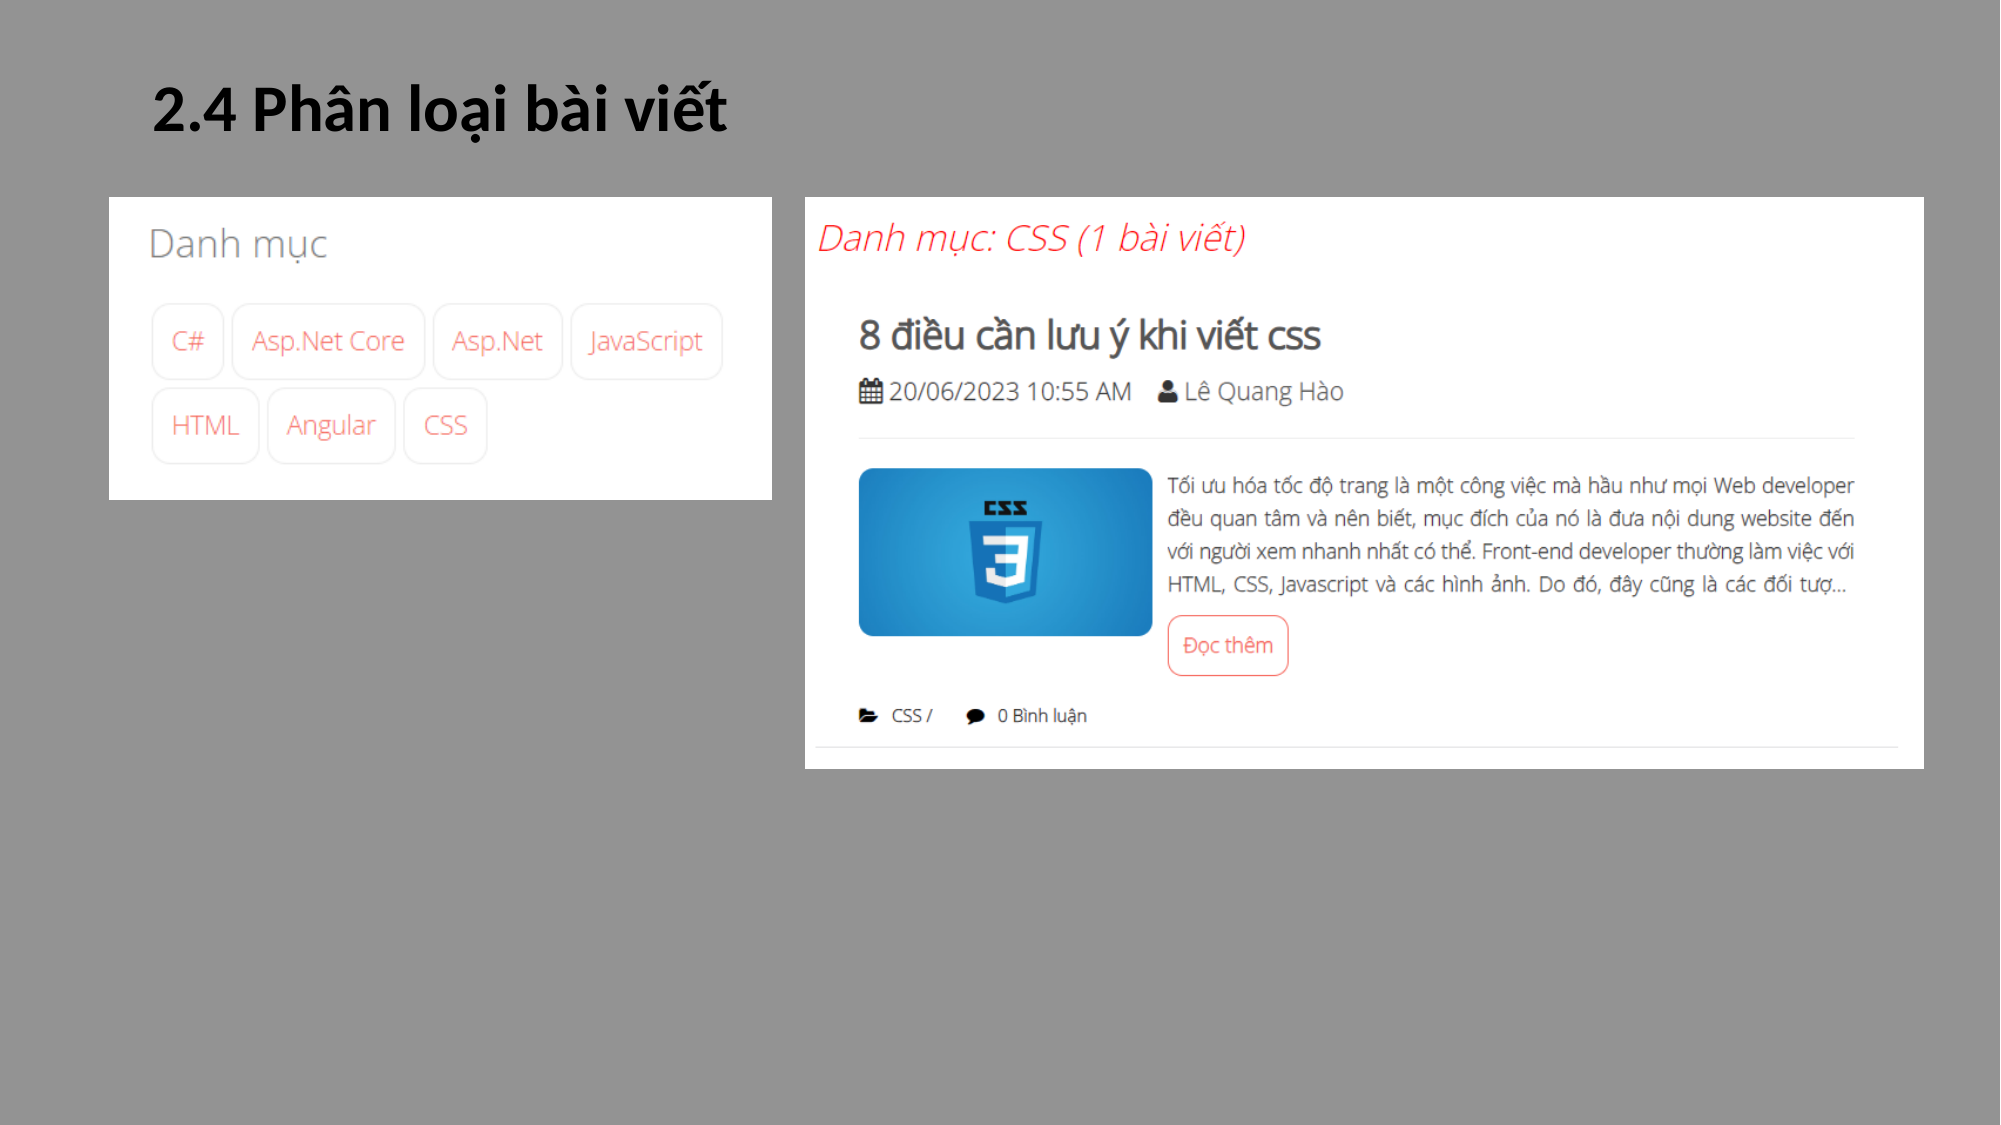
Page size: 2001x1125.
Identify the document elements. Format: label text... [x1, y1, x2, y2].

text_box 2.4 Phân loại bài viết [137, 59, 1727, 160]
picture [109, 197, 772, 500]
picture [805, 197, 1924, 769]
